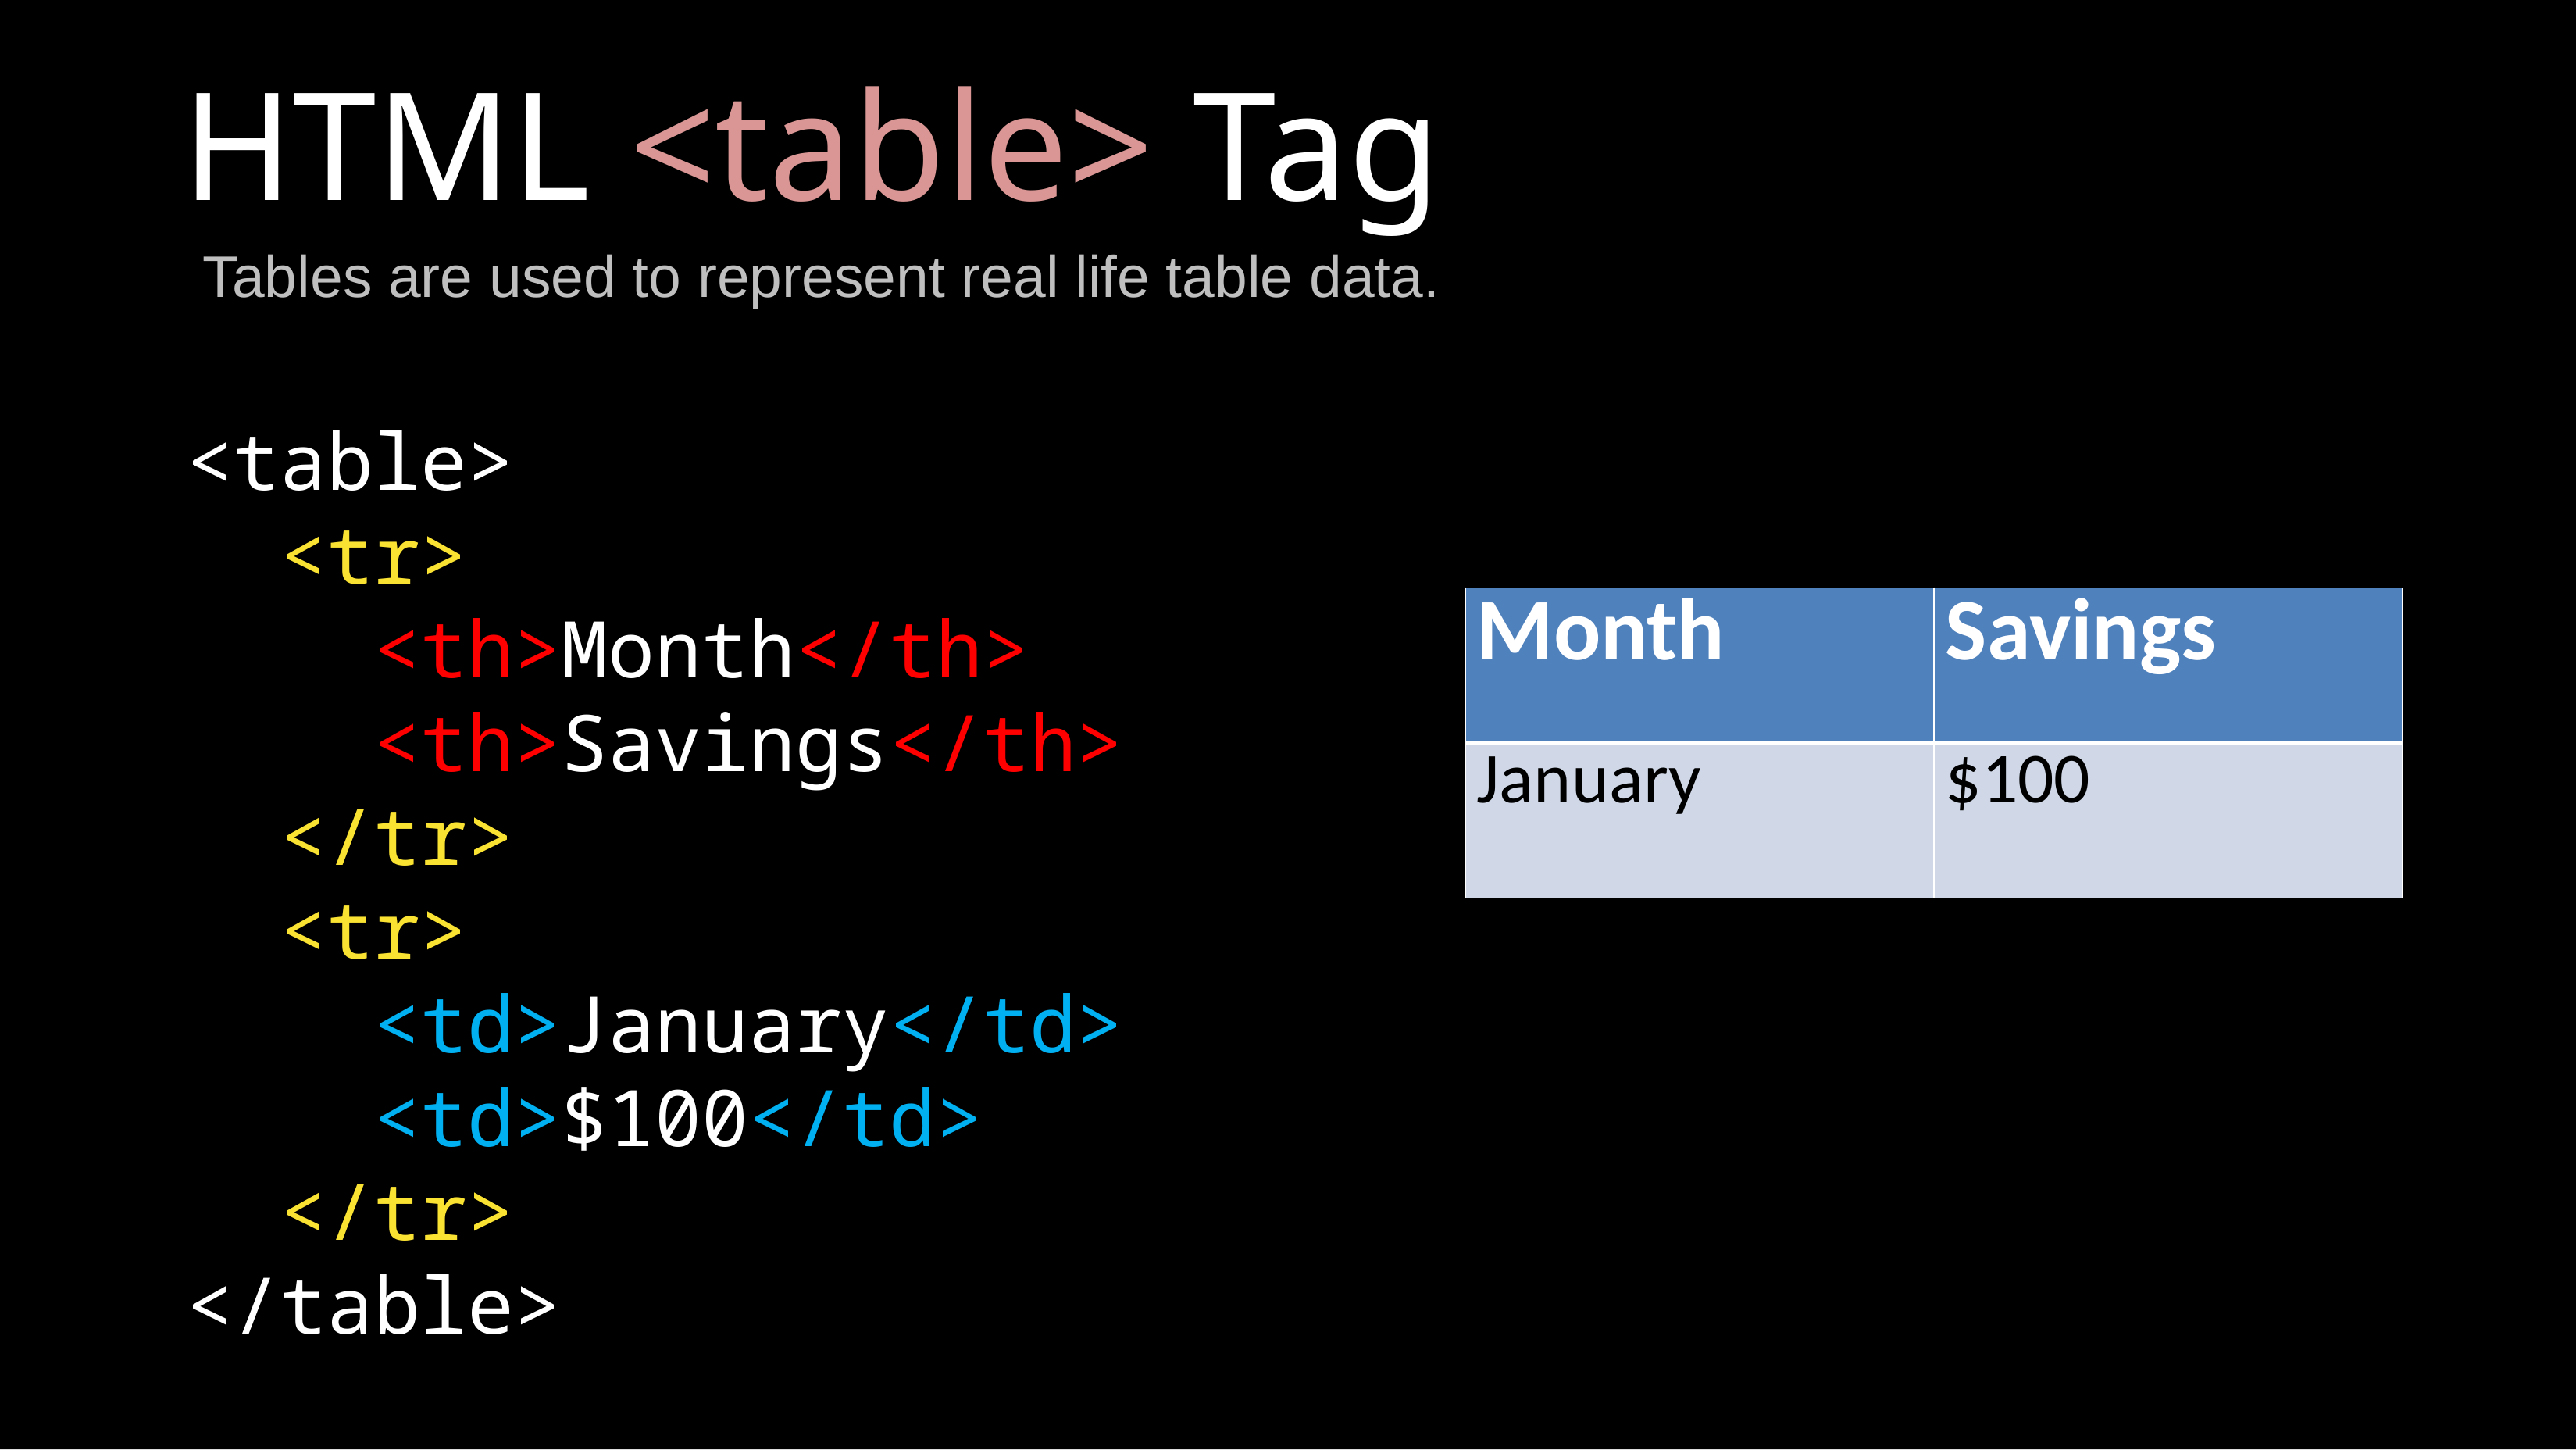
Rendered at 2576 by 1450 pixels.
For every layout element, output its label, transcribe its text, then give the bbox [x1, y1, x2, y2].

text_box Tables are used to represent real life table data. [191, 233, 1452, 315]
list <table> <tr> <th>Month</th> <th>Savings</th> </tr> <tr> <td>January</td> <td>$100</td> </tr> </table> [186, 412, 1161, 1359]
table_header Month [1466, 588, 1933, 741]
title HTML <table> Tag [182, 50, 2051, 233]
table_cell $100 [1935, 745, 2402, 898]
table_cell January [1466, 745, 1933, 898]
table_header Savings [1935, 588, 2402, 741]
